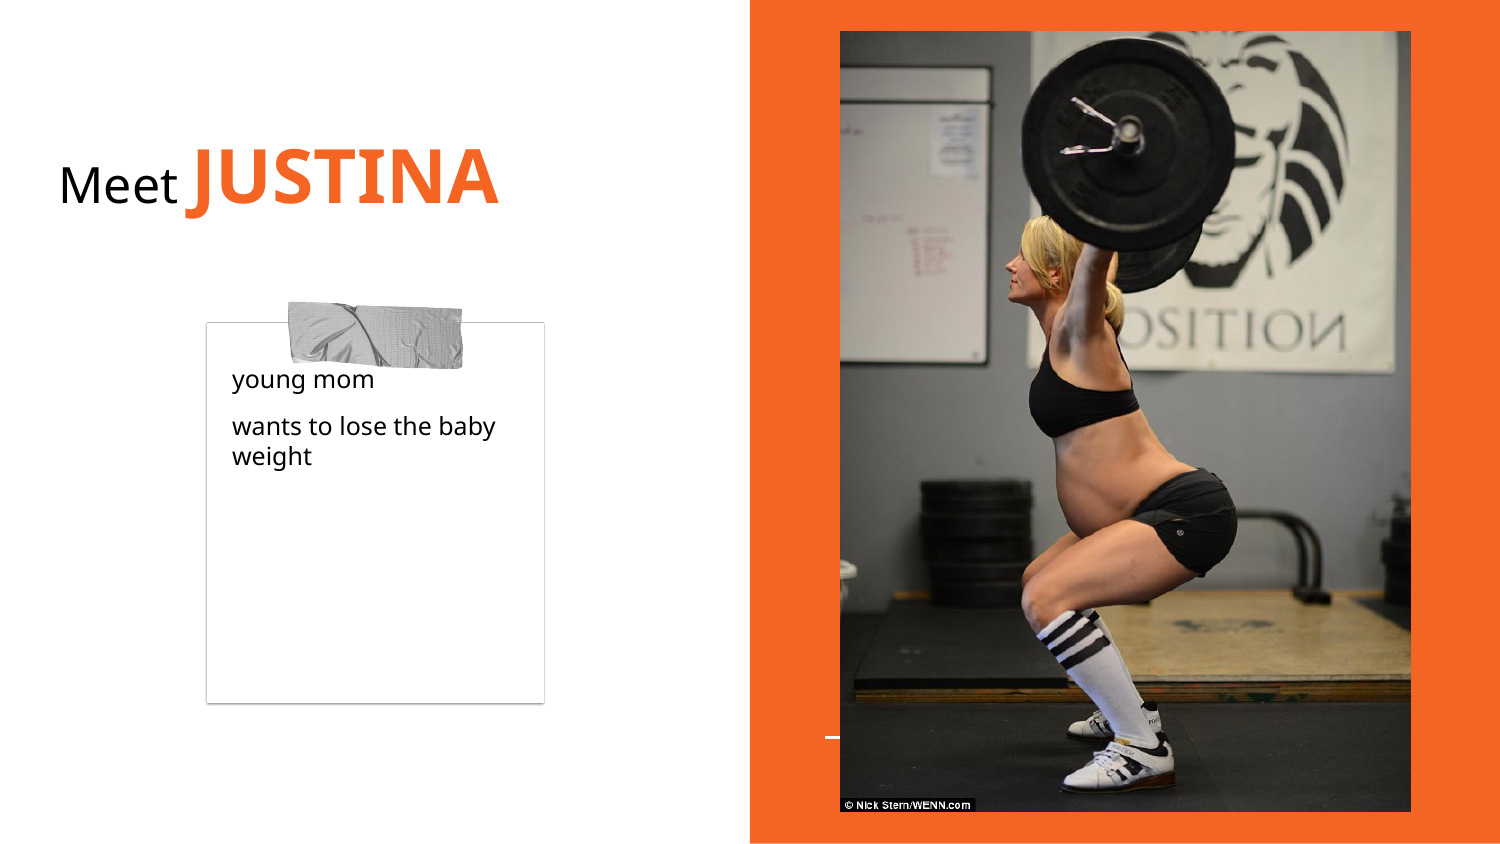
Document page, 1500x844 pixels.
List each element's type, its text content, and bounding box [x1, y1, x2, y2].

picture [839, 31, 1412, 813]
title Meet JUSTINA [43, 36, 708, 372]
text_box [193, 300, 558, 718]
